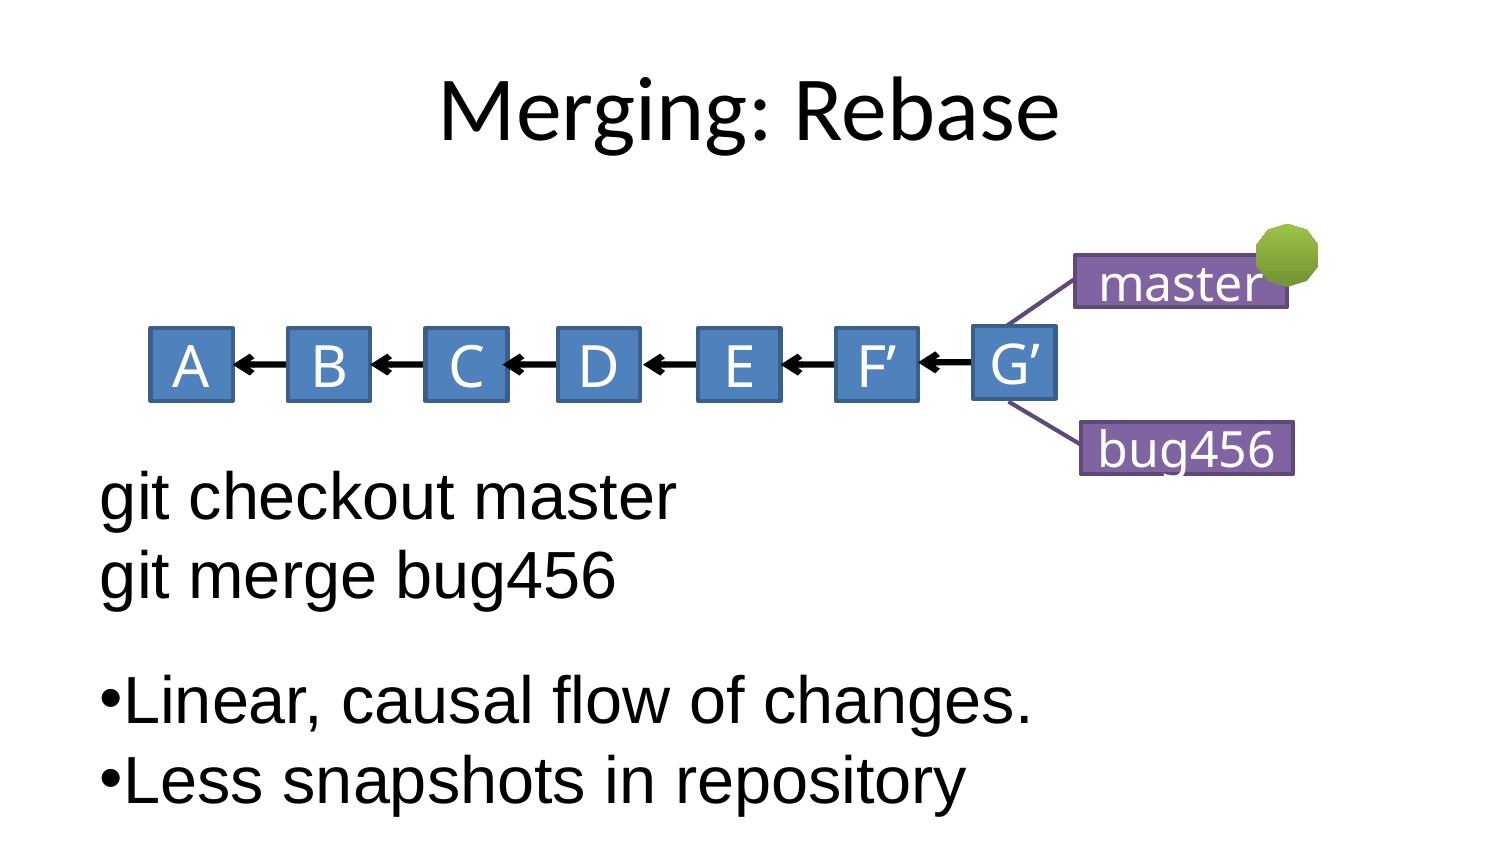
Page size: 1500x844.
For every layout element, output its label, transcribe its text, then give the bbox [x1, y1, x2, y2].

text_box C [425, 328, 508, 401]
text_box [643, 357, 698, 372]
text_box D [557, 328, 640, 401]
text_box [1256, 223, 1319, 288]
text_box A [150, 328, 233, 401]
text_box master [1008, 255, 1288, 325]
text_box [232, 357, 287, 372]
text_box bug456 [1008, 401, 1294, 474]
text_box Merging: Rebase [75, 33, 1425, 175]
text_box E [698, 328, 781, 401]
text_box [502, 357, 557, 372]
text_box G’ [973, 325, 1056, 399]
text_box [918, 355, 973, 370]
text_box git checkout master git merge bug456 Linear, causal flow of changes. Less snapshots in repository [85, 445, 1436, 602]
text_box F’ [835, 328, 919, 401]
text_box [370, 357, 425, 372]
text_box B [287, 328, 371, 401]
text_box [780, 357, 835, 372]
